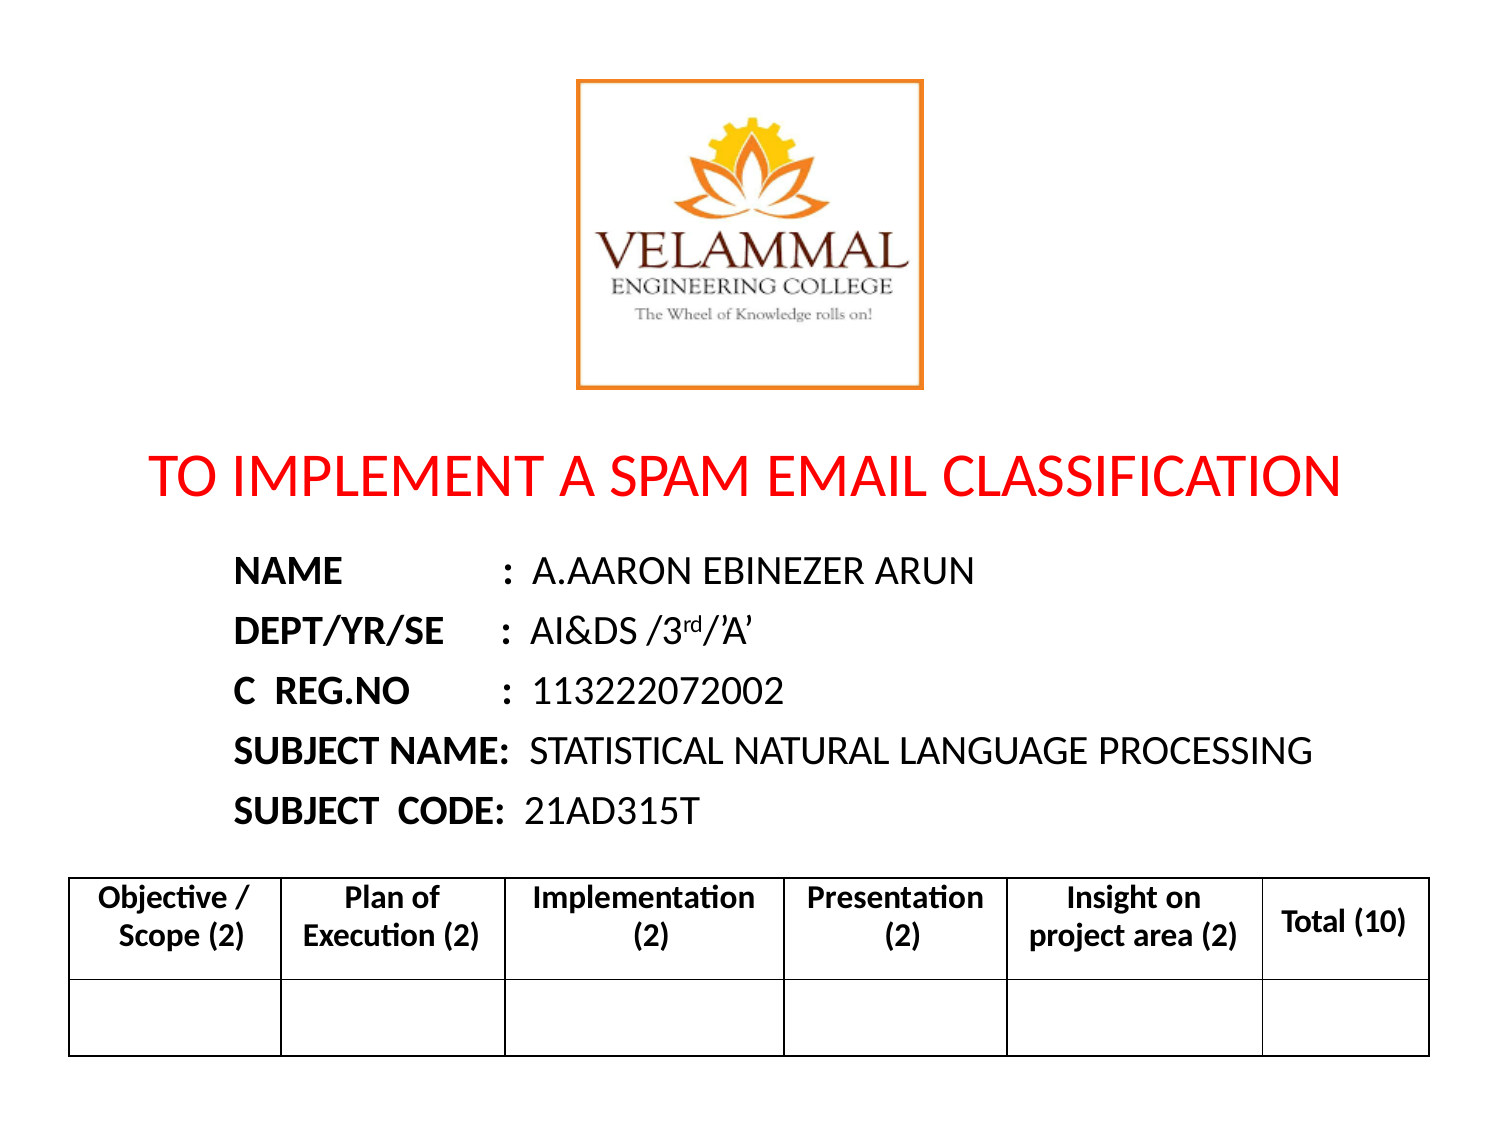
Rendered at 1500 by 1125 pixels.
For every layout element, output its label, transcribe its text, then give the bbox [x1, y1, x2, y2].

table_cell [1008, 980, 1262, 1055]
table_cell [506, 980, 783, 1055]
table_header Presentation (2) [785, 879, 1006, 979]
table_cell [1263, 980, 1428, 1055]
table_cell [282, 980, 504, 1055]
text_box NAME DEPT/YR/SEC REG.NO [231, 530, 466, 710]
table_header Insight on project area (2) [1008, 879, 1262, 979]
text_box SUBJECT NAME: STATISTICAL NATURAL LANGUAGE PROCESSING SUBJECT CODE: 21AD315T [231, 710, 1329, 833]
title TO IMPLEMENT A SPAM EMAIL CLASSIFICATION [146, 431, 1354, 622]
picture [575, 79, 924, 390]
text_box : A.AARON EBINEZER ARUN : AI&DS /3rd/’A’ : 113222072002 [498, 530, 977, 710]
table_cell [70, 980, 280, 1055]
table_header Plan of Execution (2) [282, 879, 504, 979]
table_header Total (10) [1263, 879, 1428, 979]
table_cell [785, 980, 1006, 1055]
table_header Implementation (2) [506, 879, 783, 979]
table_header Objective / Scope (2) [70, 879, 280, 979]
